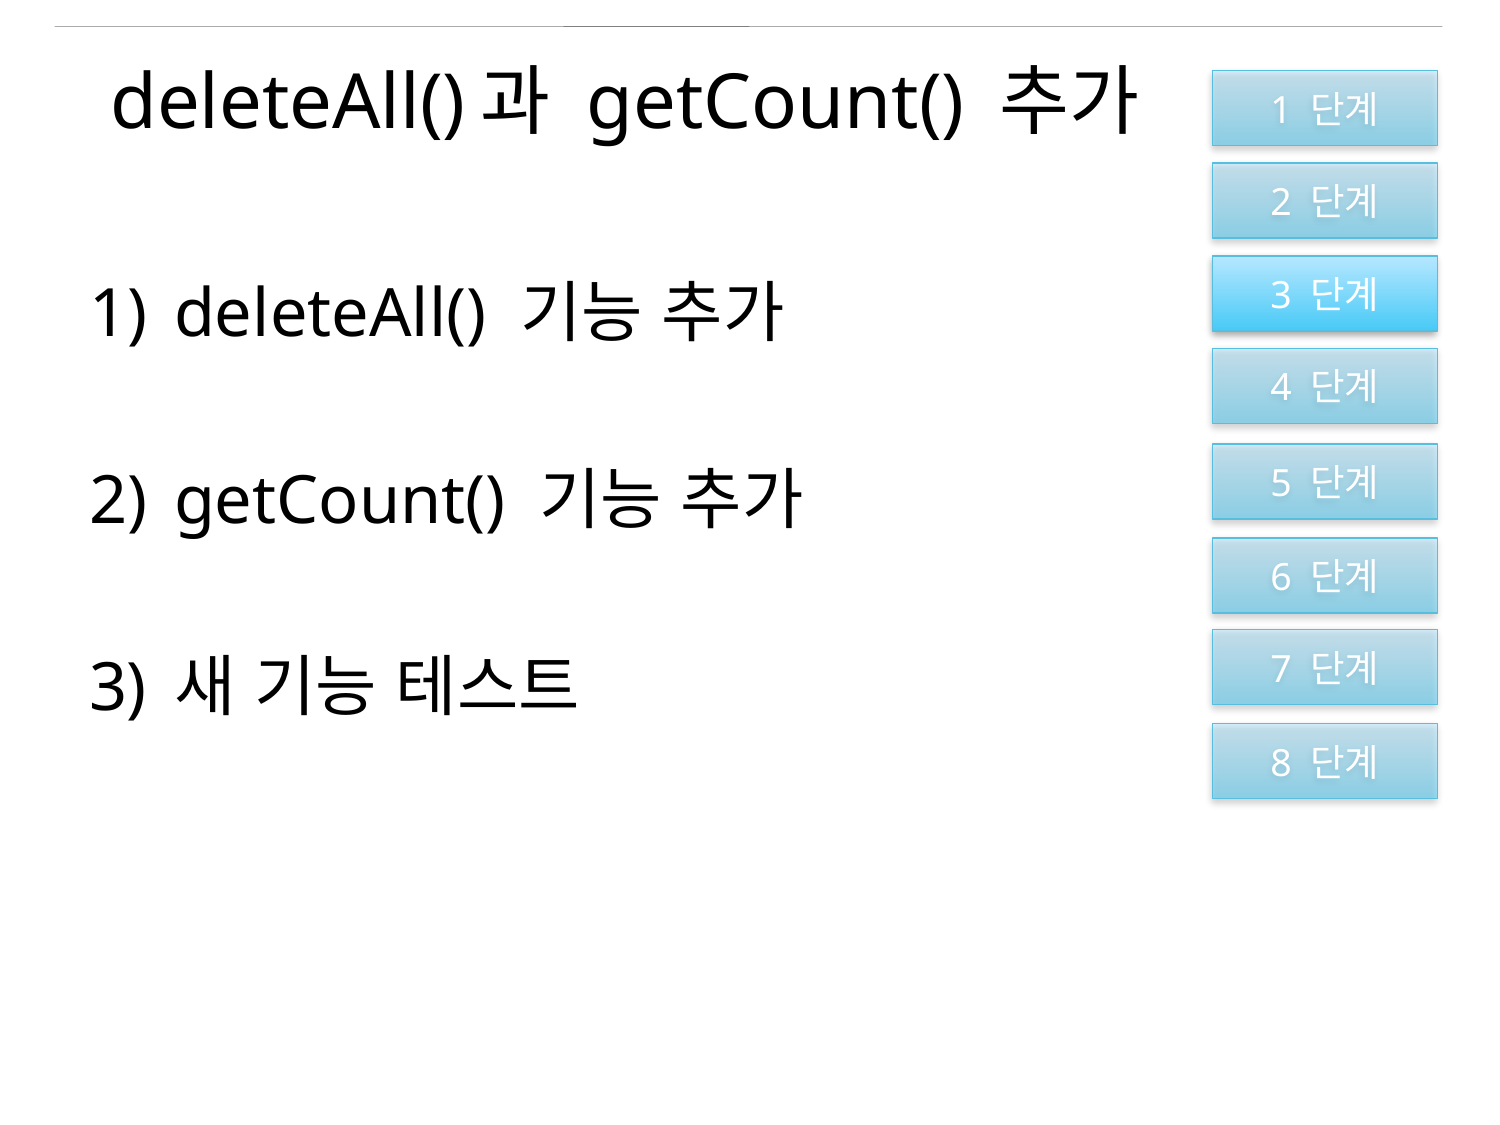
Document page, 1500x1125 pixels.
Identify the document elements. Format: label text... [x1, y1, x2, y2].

title deleteAll()과 getCount() 추가 [75, 45, 1175, 233]
list deleteAll() 기능 추가 getCount() 기능 추가 새 기능 테스트 [75, 262, 1175, 1005]
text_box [1212, 70, 1438, 799]
